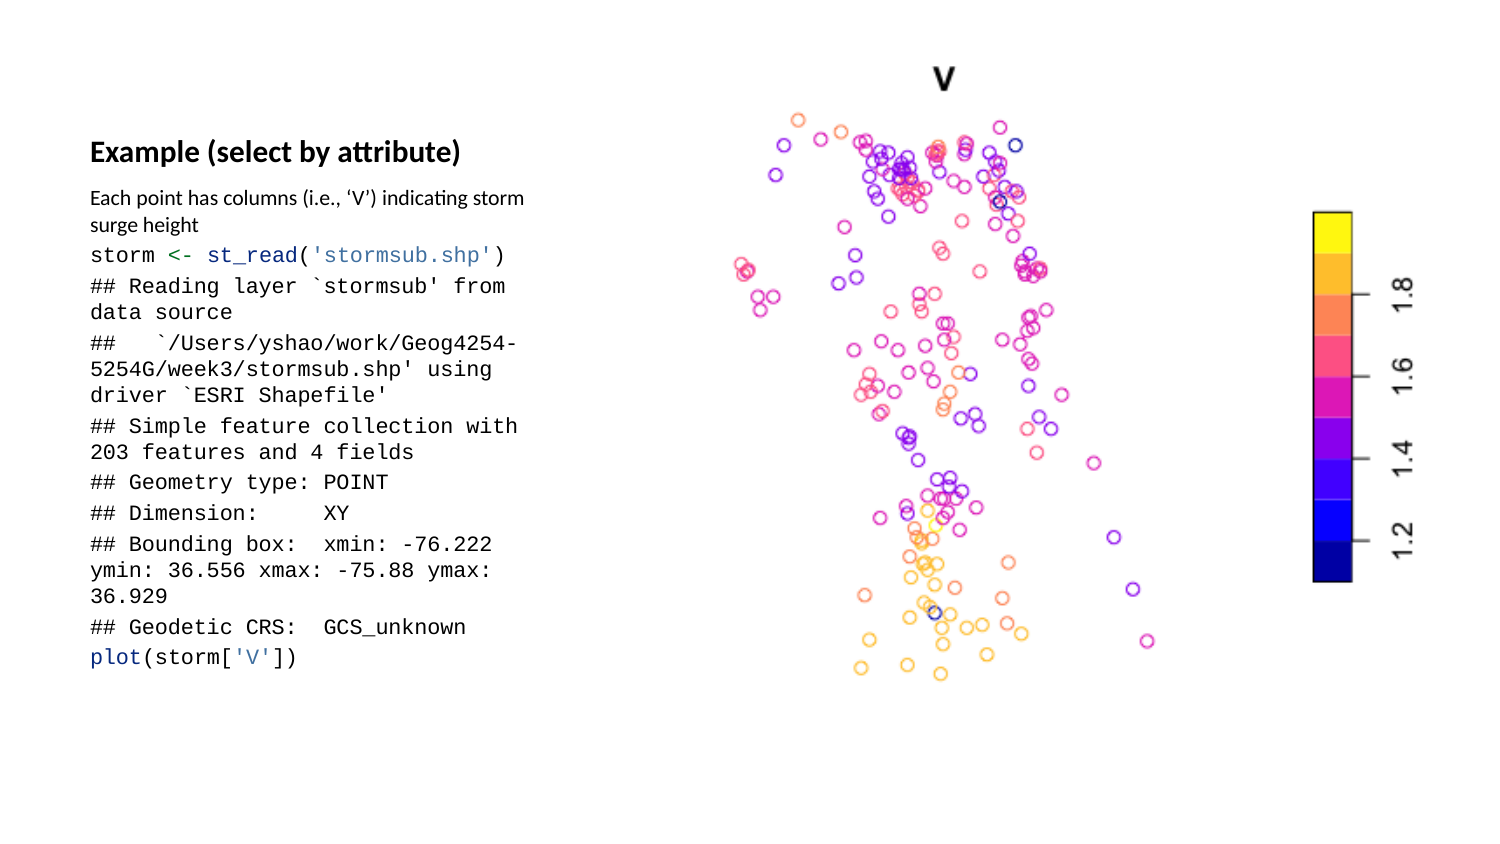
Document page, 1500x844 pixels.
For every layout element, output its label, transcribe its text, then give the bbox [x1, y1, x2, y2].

list Each point has columns (i.e., ‘V’) indicating storm surge height storm <- st_read('stormsub.shp') ## Reading layer `stormsub' from data source ## `/Users/yshao/work/Geog4254-5254G/week3/stormsub.shp' using driver `ESRI Shapefile' ## Simple feature collection with 203 features and 4 fields ## Geometry type: POINT ## Dimension: XY ## Bounding box: xmin: -76.222 ymin: 36.556 xmax: -75.88 ymax: 36.929 ## Geodetic CRS: GCS_unknown plot(storm['V']) [75, 176, 569, 754]
picture [585, 58, 1424, 730]
title Example (select by attribute) [75, 33, 569, 176]
